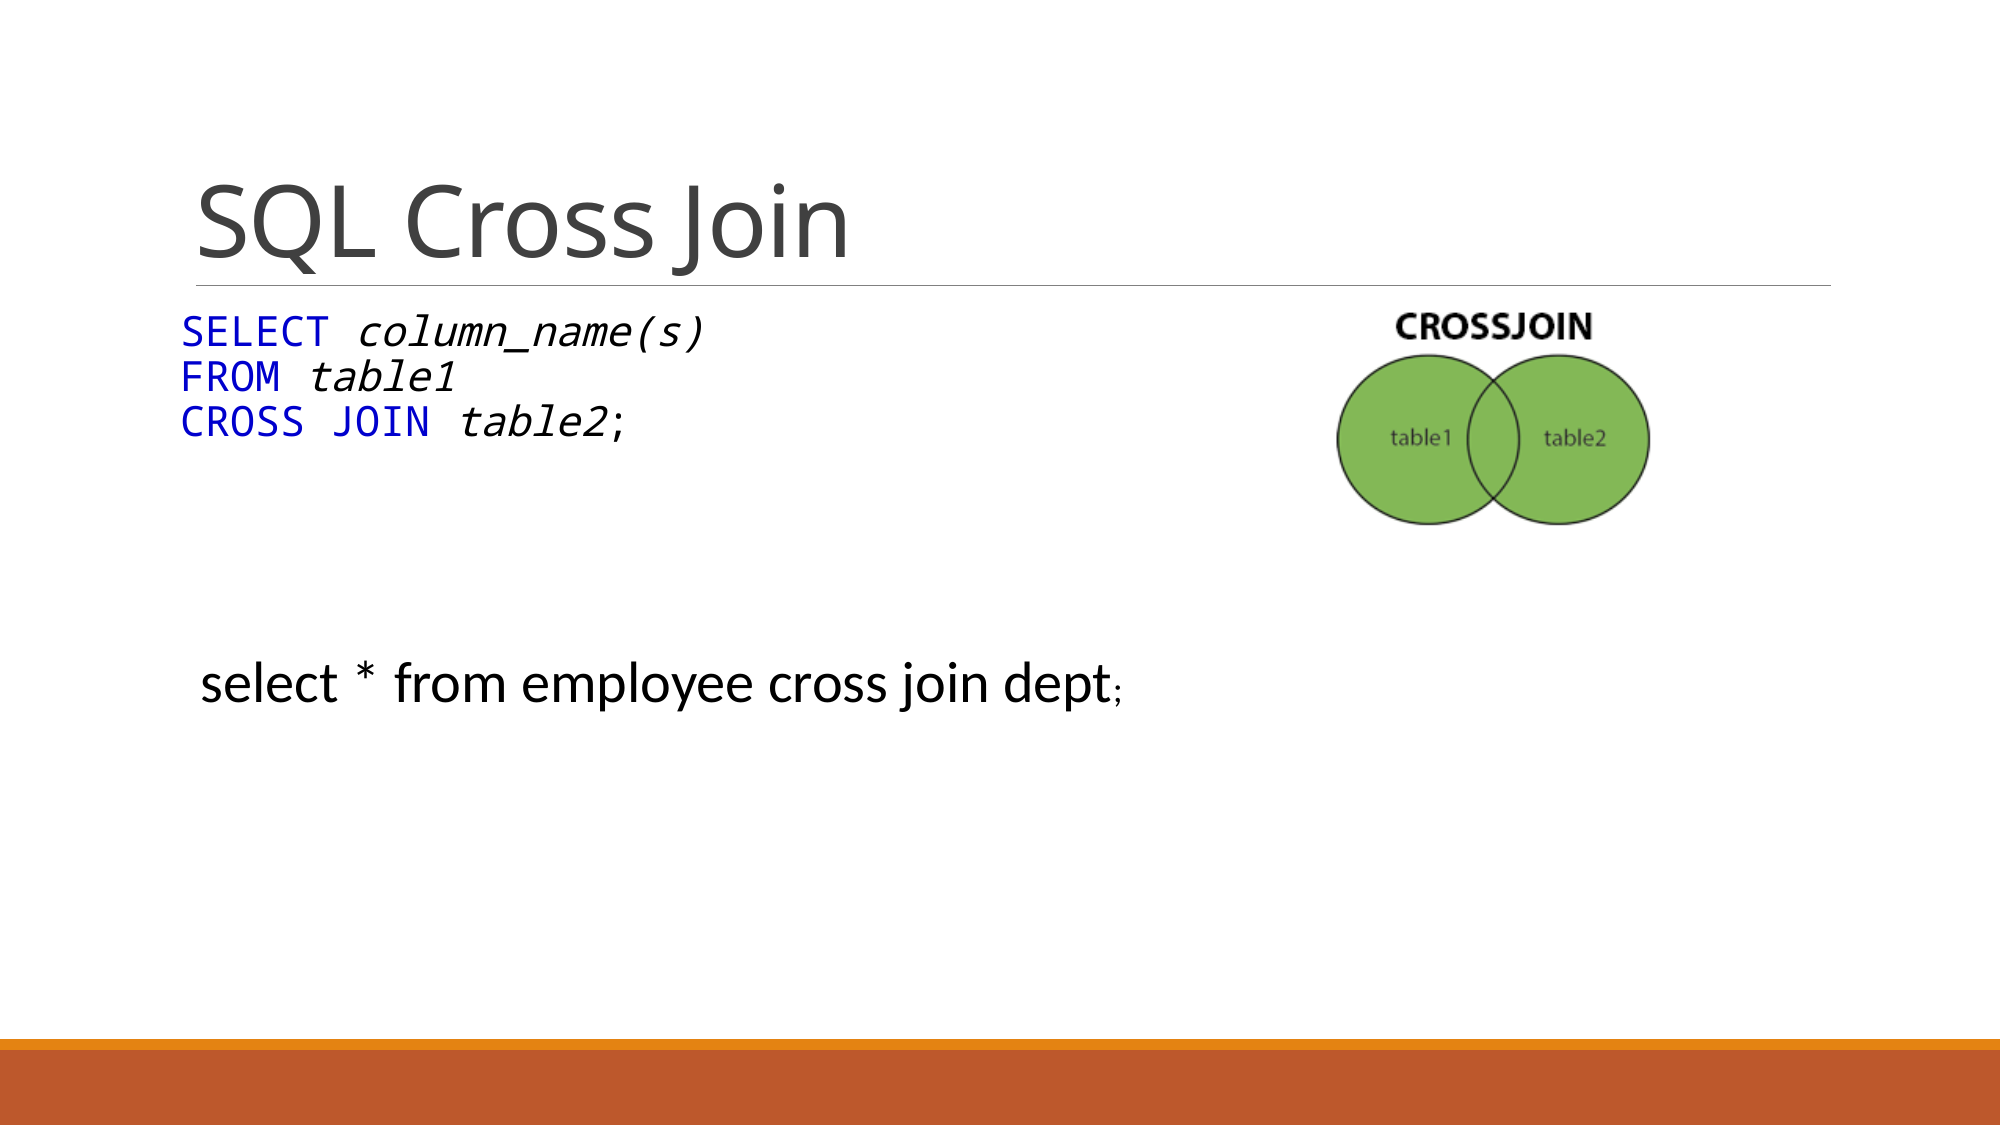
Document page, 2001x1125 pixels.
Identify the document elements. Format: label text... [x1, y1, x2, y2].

list SELECT column_name(s) FROM table1 CROSS JOIN table2; [180, 302, 1830, 963]
title SQL Cross Join [180, 47, 1830, 285]
text_box select * from employee cross join dept; [185, 636, 1138, 722]
picture [1328, 302, 1655, 530]
